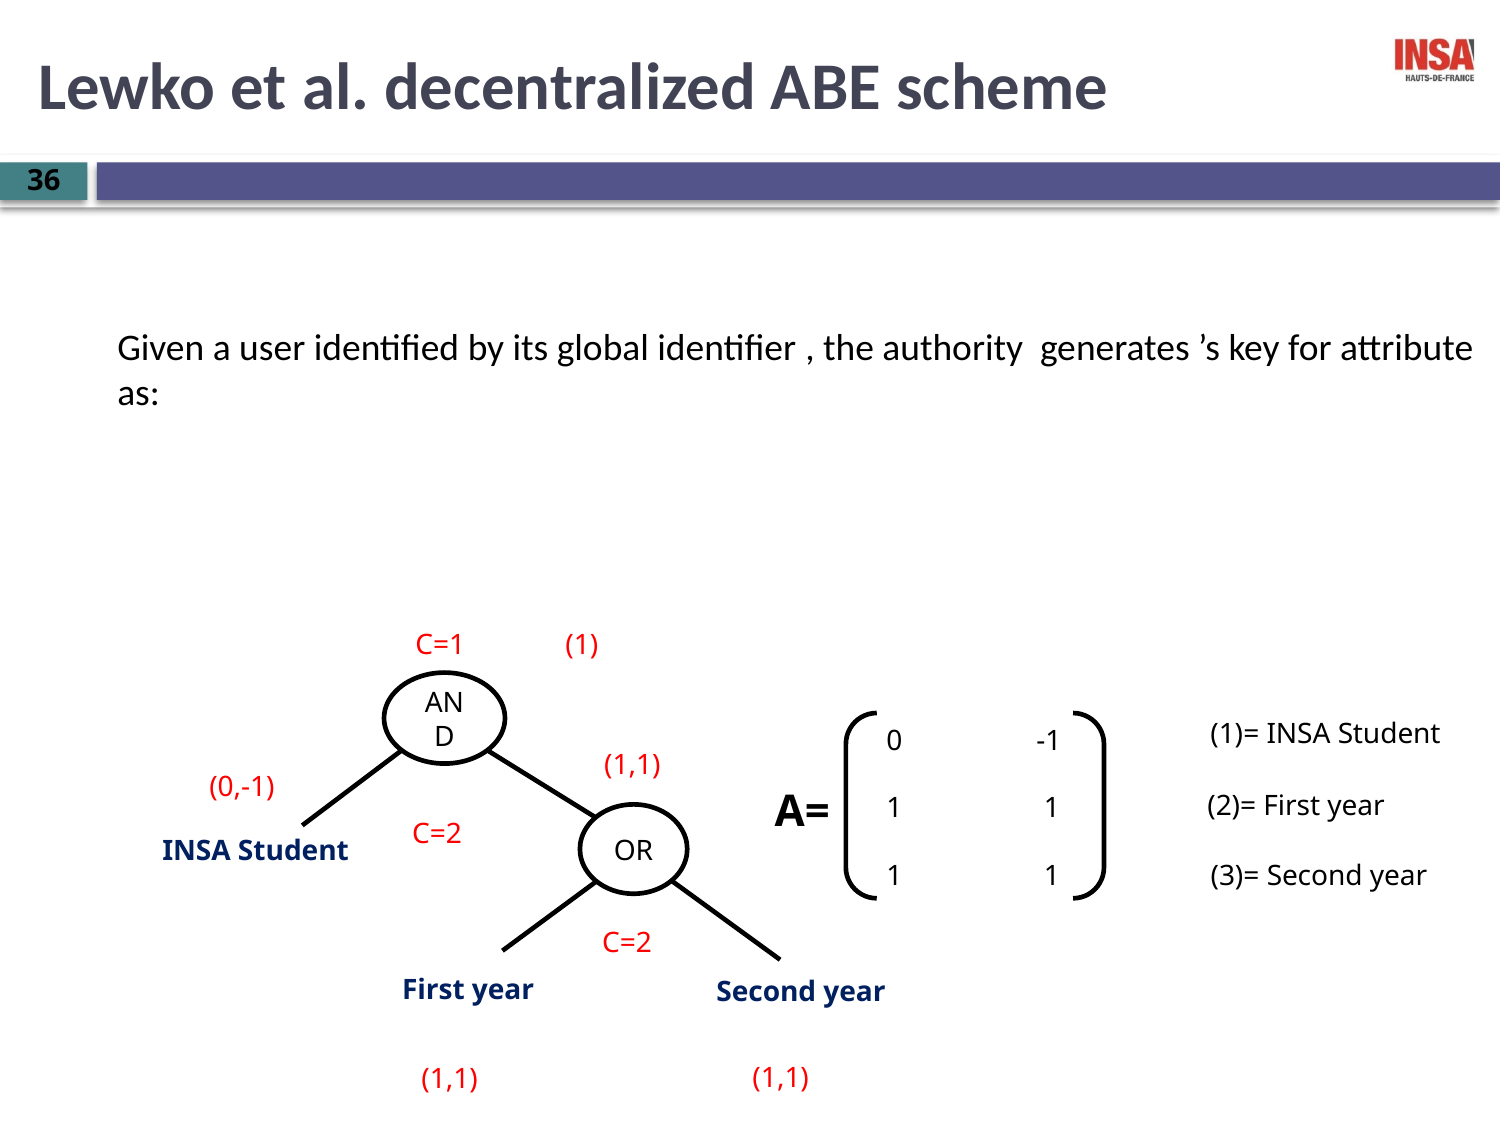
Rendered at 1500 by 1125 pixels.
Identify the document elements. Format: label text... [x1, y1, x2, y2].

text_box (1,1) [369, 1052, 531, 1101]
slide_number 36 [0, 161, 88, 202]
text_box C=1 (1) [357, 618, 657, 668]
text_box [760, 707, 1500, 901]
title Lewko et al. decentralized ABE scheme [23, 43, 1131, 123]
picture [1383, 5, 1491, 113]
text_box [135, 672, 922, 1018]
text_box (1,1) [700, 1052, 862, 1101]
text_box [70, 225, 1500, 1041]
